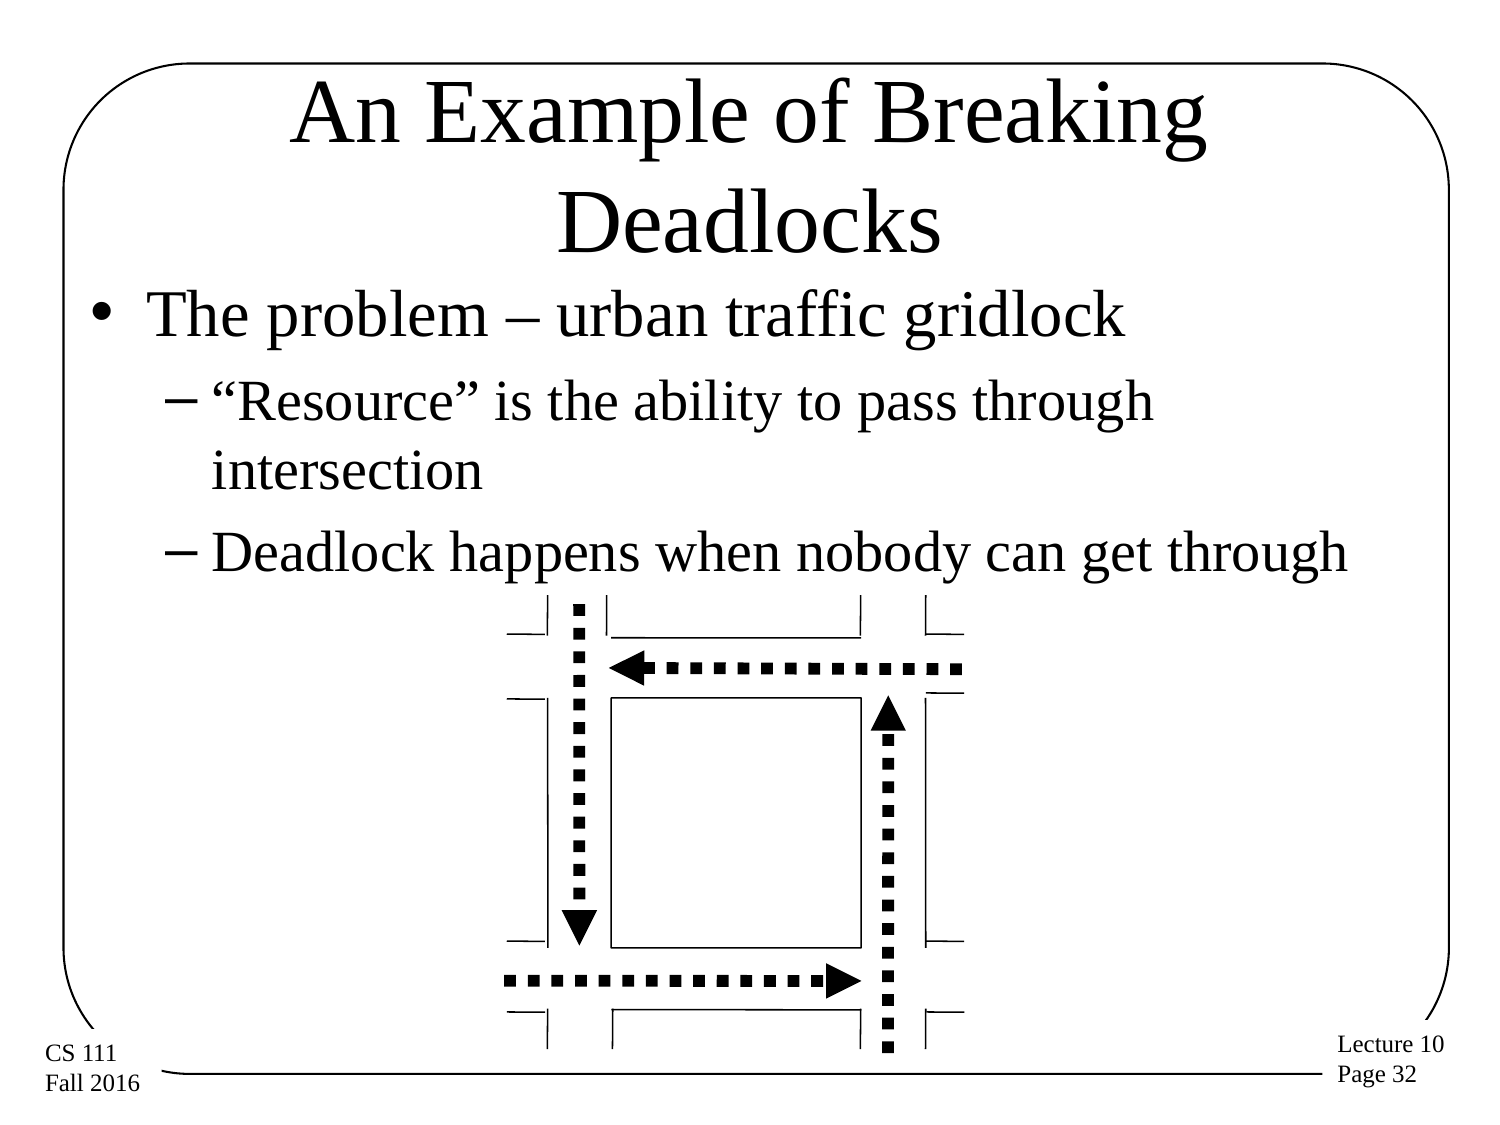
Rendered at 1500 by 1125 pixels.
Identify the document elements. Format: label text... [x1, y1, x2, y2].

list The problem – urban traffic gridlock “Resource” is the ability to pass through intersection Deadlock happens when nobody can get through [74, 262, 1426, 1006]
text_box [573, 932, 586, 946]
text_box [847, 974, 862, 988]
text_box [611, 697, 862, 948]
title An Example of Breaking Deadlocks [74, 66, 1426, 255]
text_box [882, 695, 895, 710]
text_box [608, 661, 622, 675]
